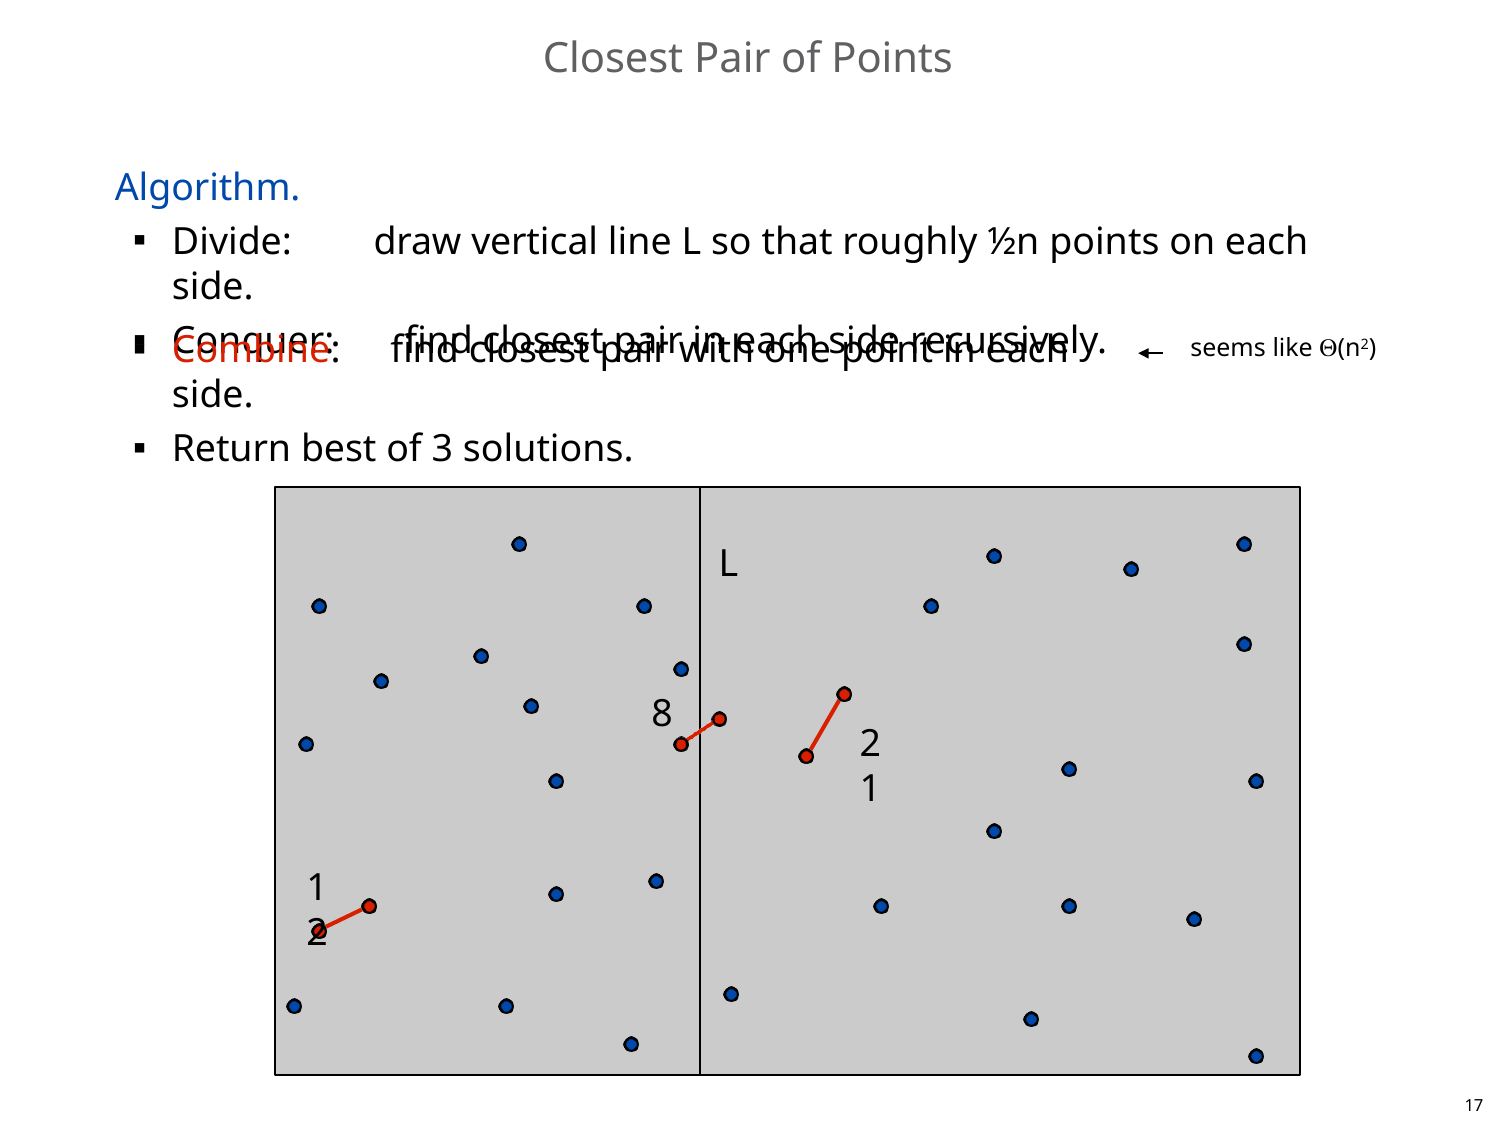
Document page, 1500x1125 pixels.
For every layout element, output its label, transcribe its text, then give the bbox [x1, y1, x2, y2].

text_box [728, 486, 1302, 1077]
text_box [273, 486, 672, 1077]
text_box Combine: find closest pair with one point in each side. Return best of 3 solutions. [131, 314, 1121, 470]
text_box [673, 487, 727, 1076]
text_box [1137, 347, 1163, 359]
text_box 17 [1458, 1091, 1492, 1119]
text_box Algorithm. Divide: draw vertical line L so that roughly ½n points on each side. Conquer: find closest pair in each side recursively. [112, 151, 1334, 362]
title Closest Pair of Points [540, 28, 959, 151]
text_box seems like (n2) [1184, 329, 1385, 362]
